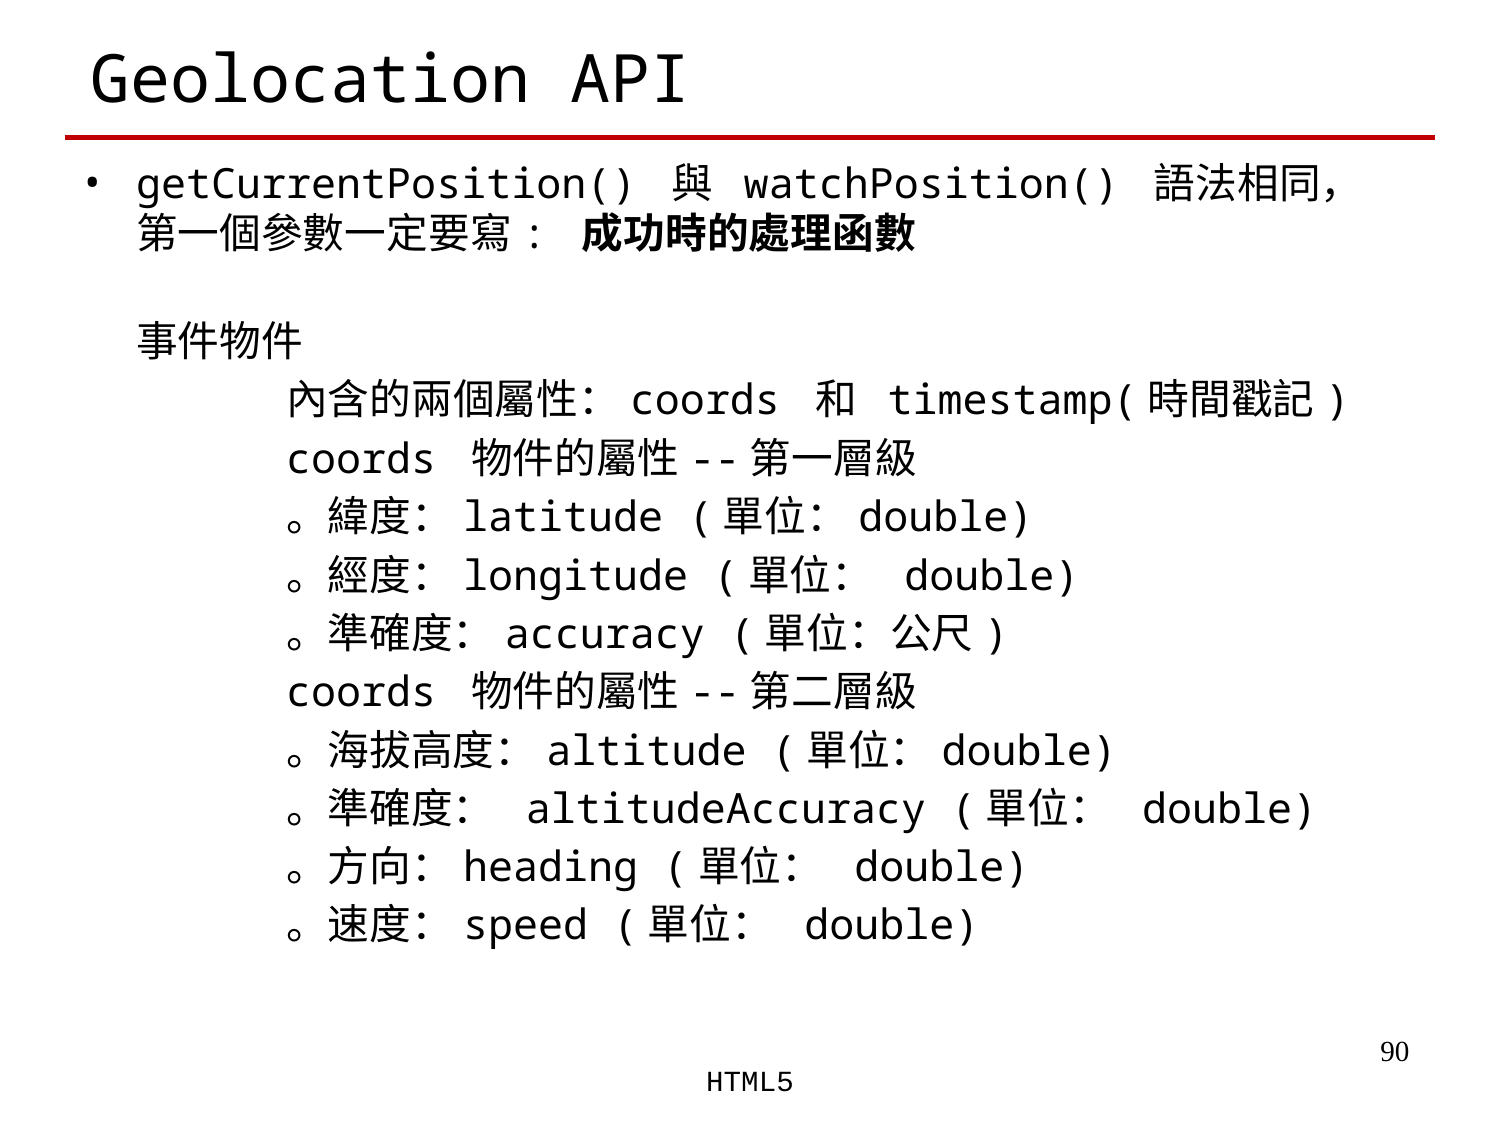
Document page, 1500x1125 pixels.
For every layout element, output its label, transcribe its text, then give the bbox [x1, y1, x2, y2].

title Geolocation API [75, 19, 1425, 133]
text_box HTML5 [512, 1054, 988, 1125]
text_box ‹#› [1074, 1054, 1425, 1103]
text_box getCurrentPosition() 與 watchPosition() 語法相同， 第一個參數一定要寫: 成功時的處理函數 事件物件 內含的兩個屬性：coords 和 timestamp(時間戳記) coords 物件的屬性--第一層級 。緯度：latitude (單位：double) 。經度：longitude (單位： double) 。準確度：accuracy (單位：公尺) coords 物件的屬性--第二層級 。海拔高度：altitude (單位：double) 。準確度： altitudeAccuracy (單位： double) 。方向：heading (單位： double) 。速度：speed (單位： double) [64, 148, 1436, 1054]
